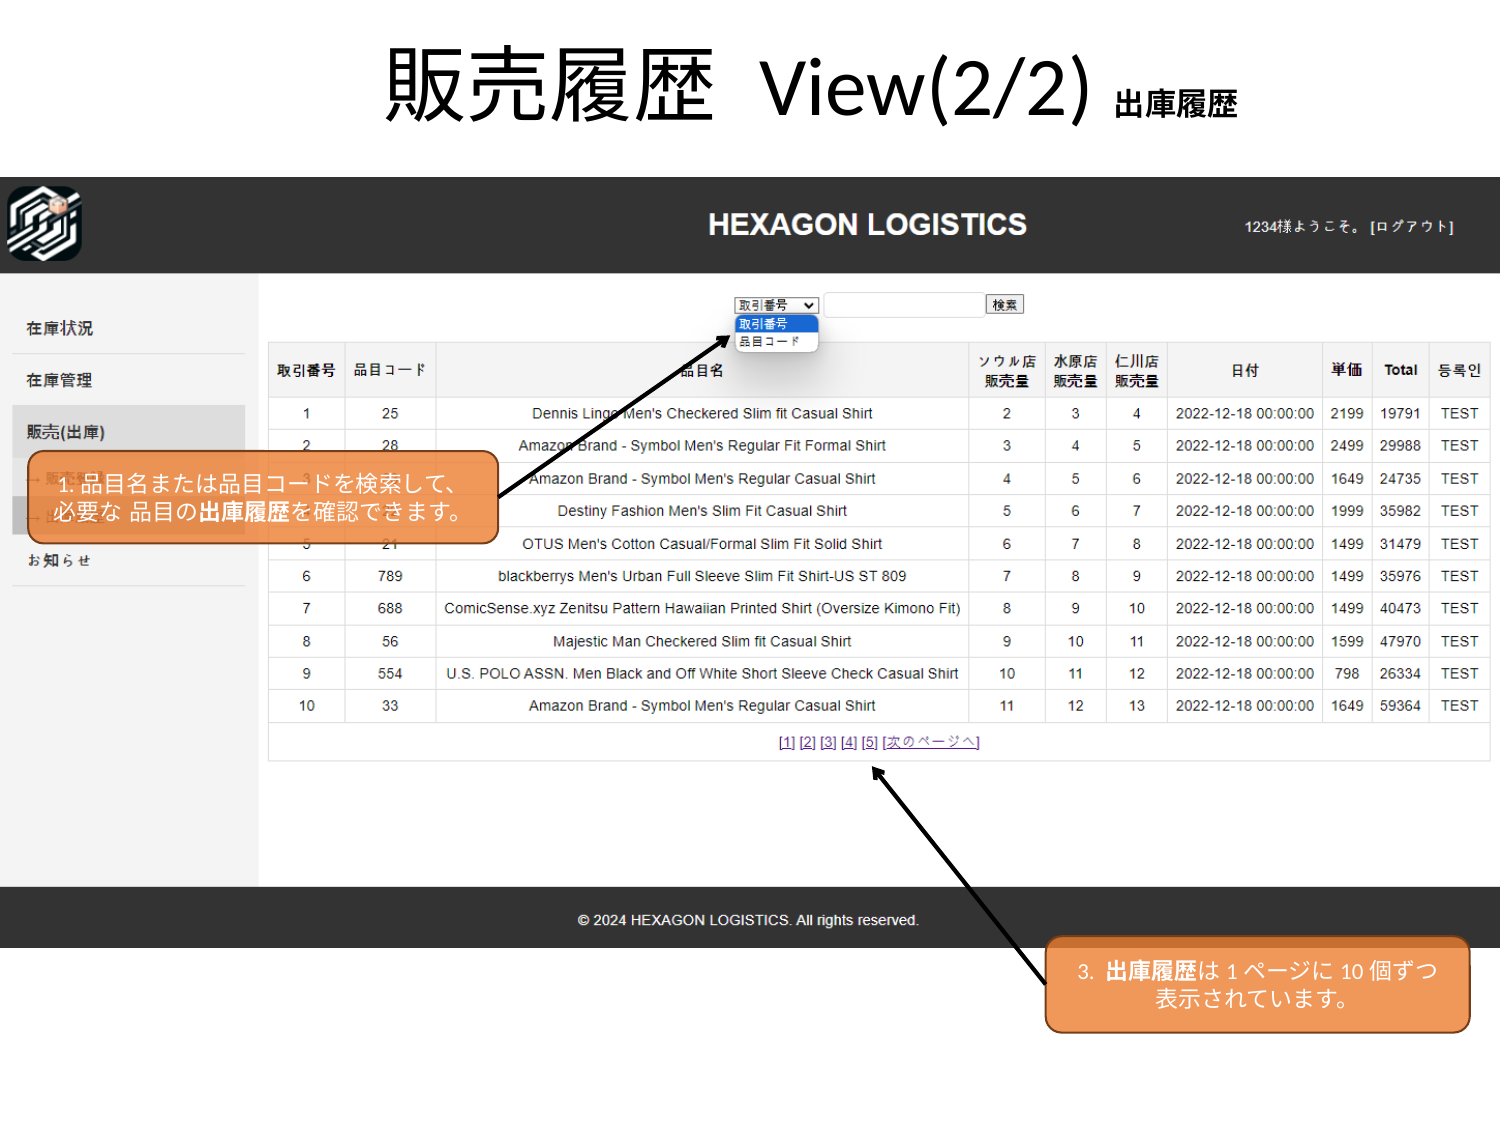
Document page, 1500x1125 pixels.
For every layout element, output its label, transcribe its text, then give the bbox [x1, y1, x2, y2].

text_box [849, 788, 1068, 963]
text_box 販売履歴 View(2/2)出庫履歴 [208, 24, 1414, 140]
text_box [498, 335, 731, 498]
picture [0, 177, 1500, 948]
text_box 3. 出庫履歴は1ページに10個ずつ 表示されています。 [1044, 948, 1471, 1034]
